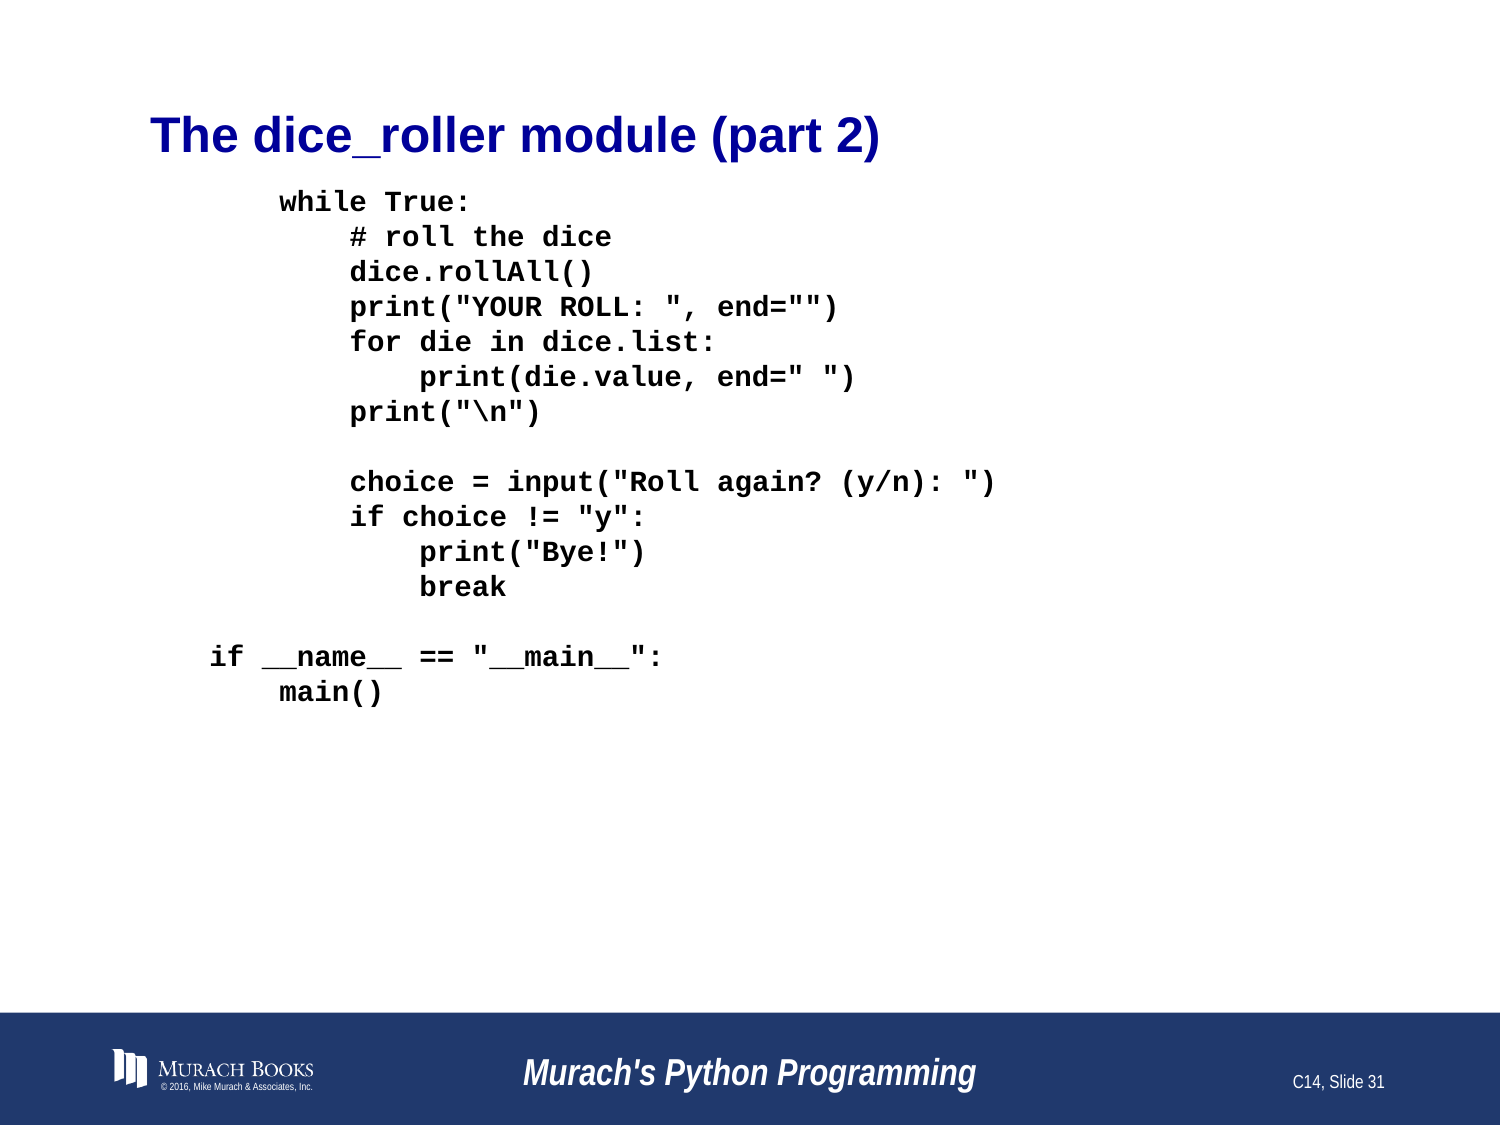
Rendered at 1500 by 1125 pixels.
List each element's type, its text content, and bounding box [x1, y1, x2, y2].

footer © 2016, Mike Murach & Associates, Inc. [12, 1025, 463, 1100]
title The dice_roller module (part 2) [150, 102, 1350, 164]
slide_number C14, Slide 31 [1087, 1025, 1400, 1100]
list while True: # roll the dice dice.rollAll() print("YOUR ROLL: ", end="") for die in dice.list: print(die.value, end=" ") print("\n") choice = input("Roll again? (y/n): ") if choice != "y": print("Bye!") break if __name__ == "__main__": main() [137, 174, 1350, 975]
slide_number Murach's Python Programming [463, 1025, 1050, 1100]
